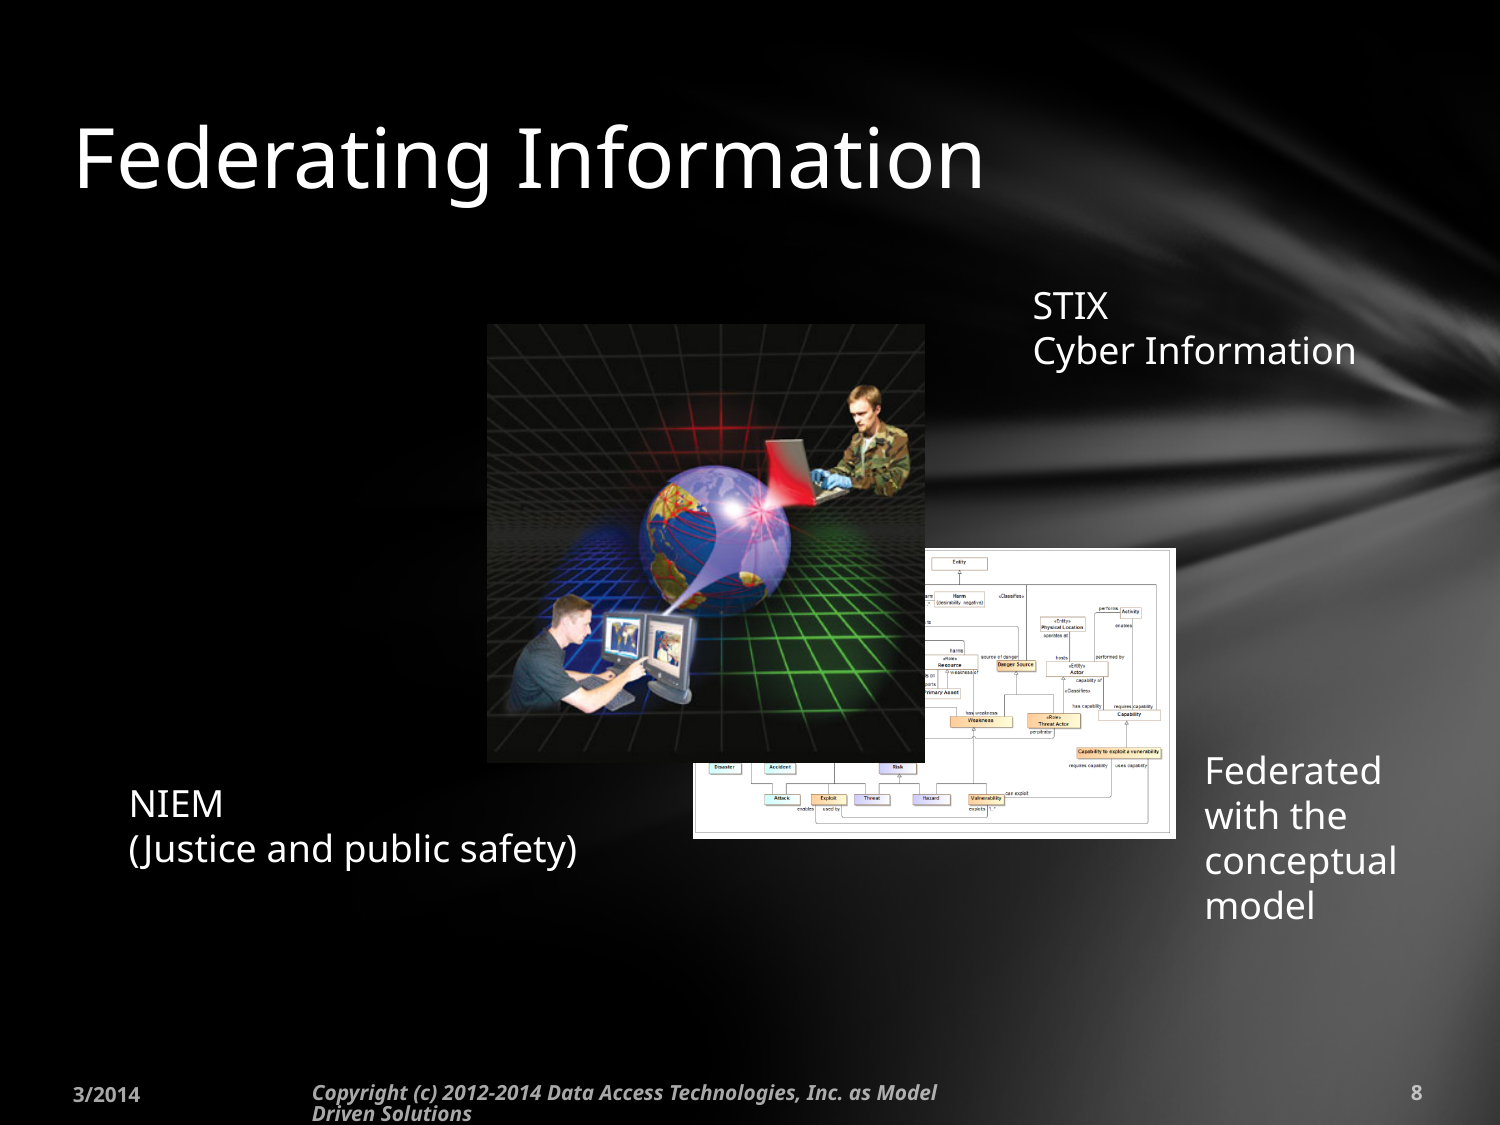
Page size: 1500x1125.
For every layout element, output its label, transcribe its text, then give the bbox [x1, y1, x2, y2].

slide_number 8 [1293, 1073, 1438, 1115]
text_box Federated with the conceptual model [1189, 739, 1452, 935]
text_box STIX Cyber Information [1017, 274, 1373, 380]
slide_number 3/2014 [57, 1073, 296, 1115]
text_box NIEM (Justice and public safety) [113, 772, 593, 877]
picture [487, 324, 1177, 839]
footer Copyright (c) 2012-2014 Data Access Technologies, Inc. as Model Driven Solutions [296, 1073, 968, 1115]
title Federating Information [57, 37, 1318, 213]
